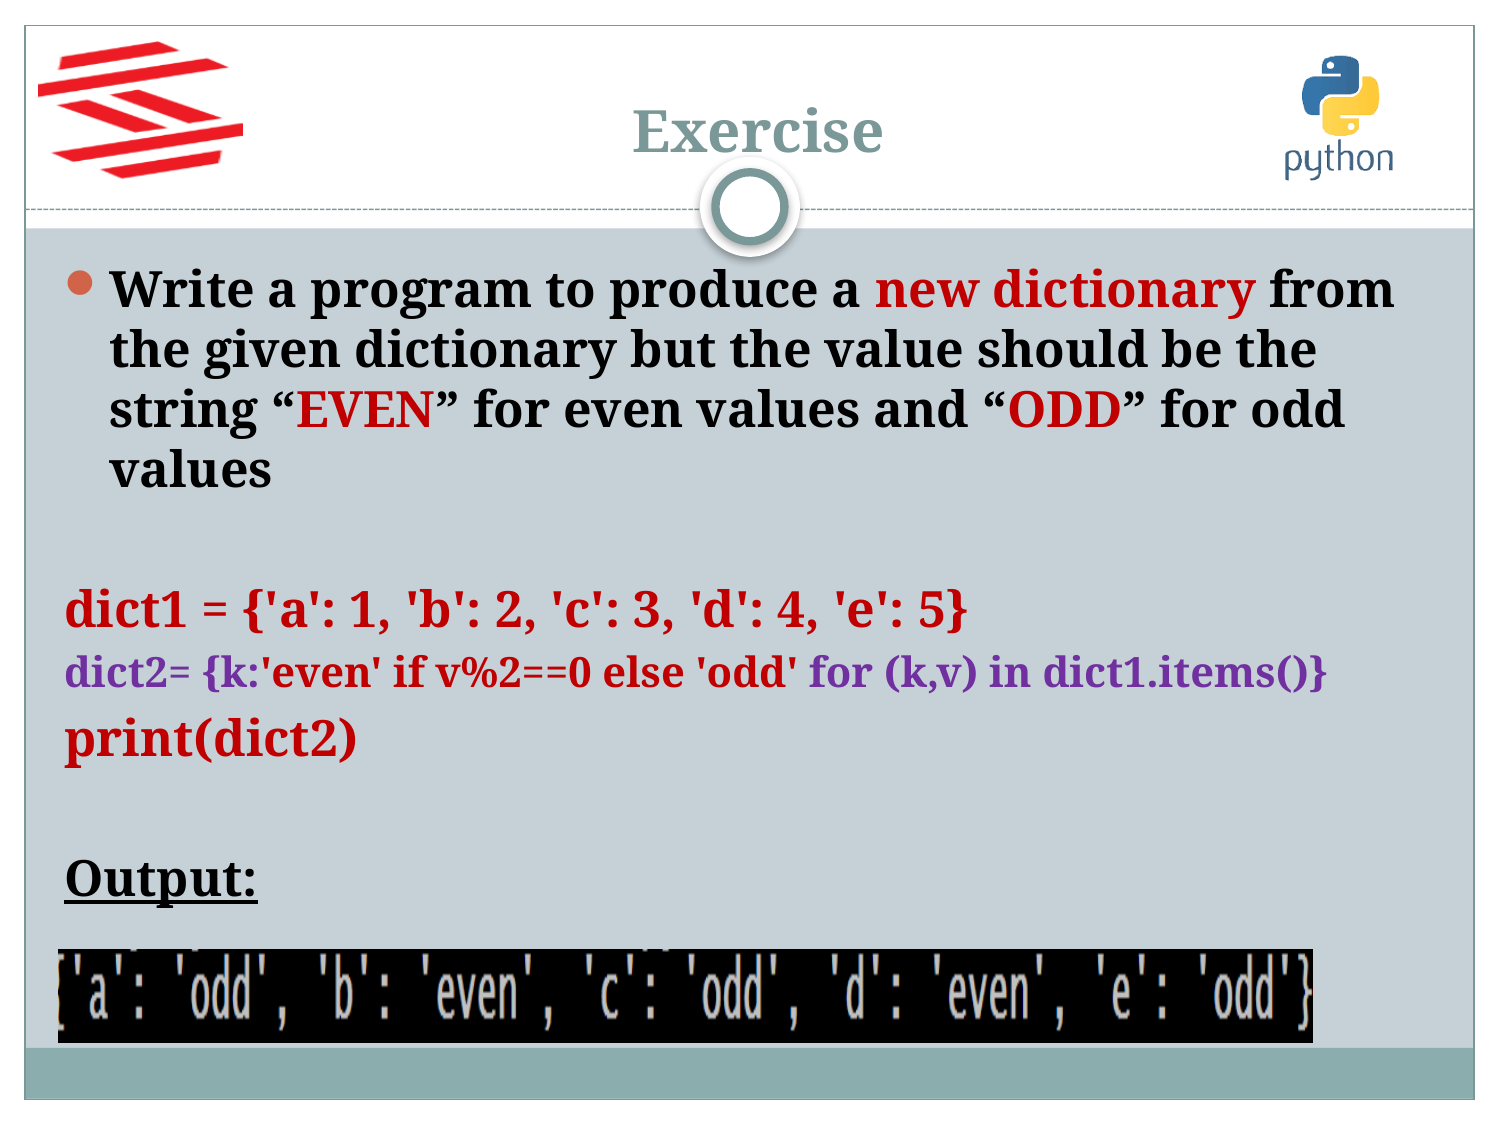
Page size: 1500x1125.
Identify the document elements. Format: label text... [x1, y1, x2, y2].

list Write a program to produce a new dictionary from the given dictionary but the value should be the string “EVEN” for even values and “ODD” for odd values dict1 = {'a': 1, 'b': 2, 'c': 3, 'd': 4, 'e': 5} dict2= {k:'even' if v%2==0 else 'odd' for (k,v) in dict1.items()} print(dict2) Output: [49, 250, 1445, 1047]
picture [37, 40, 243, 185]
picture [1206, 53, 1471, 186]
title Exercise [248, 46, 1459, 172]
picture [58, 948, 1313, 1044]
